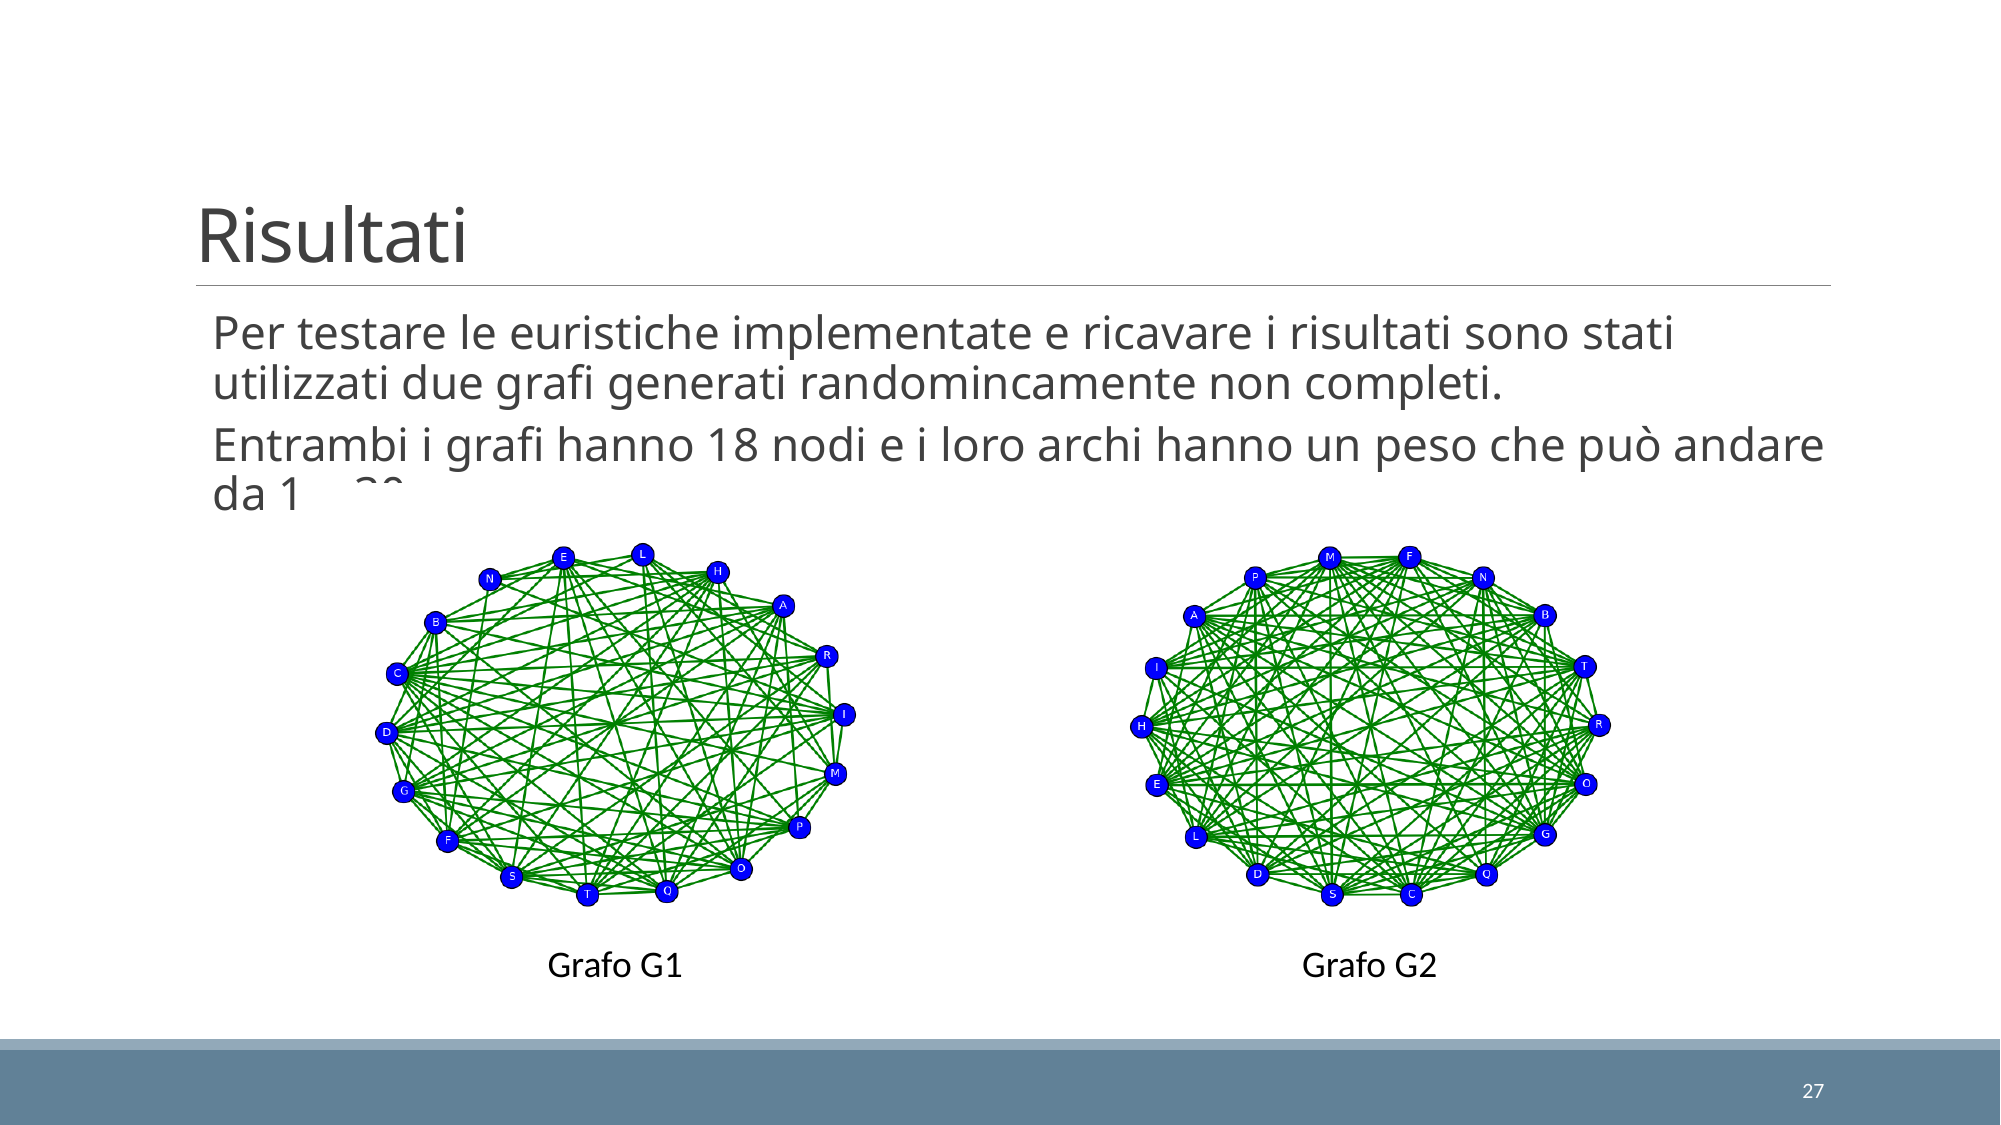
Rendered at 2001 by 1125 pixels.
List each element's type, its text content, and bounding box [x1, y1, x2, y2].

title Risultati [180, 47, 1830, 285]
picture [295, 483, 936, 964]
picture [1049, 483, 1690, 964]
list Per testare le euristiche implementate e ricavare i risultati sono stati utilizzati due grafi generati randomincamente non completi. Entrambi i grafi hanno 18 nodi e i loro archi hanno un peso che può andare da 1 a 30. [180, 302, 1830, 963]
text_box Grafo G1 [409, 971, 821, 993]
text_box Grafo G2 [1164, 971, 1575, 993]
slide_number 27 [1624, 1059, 1840, 1120]
